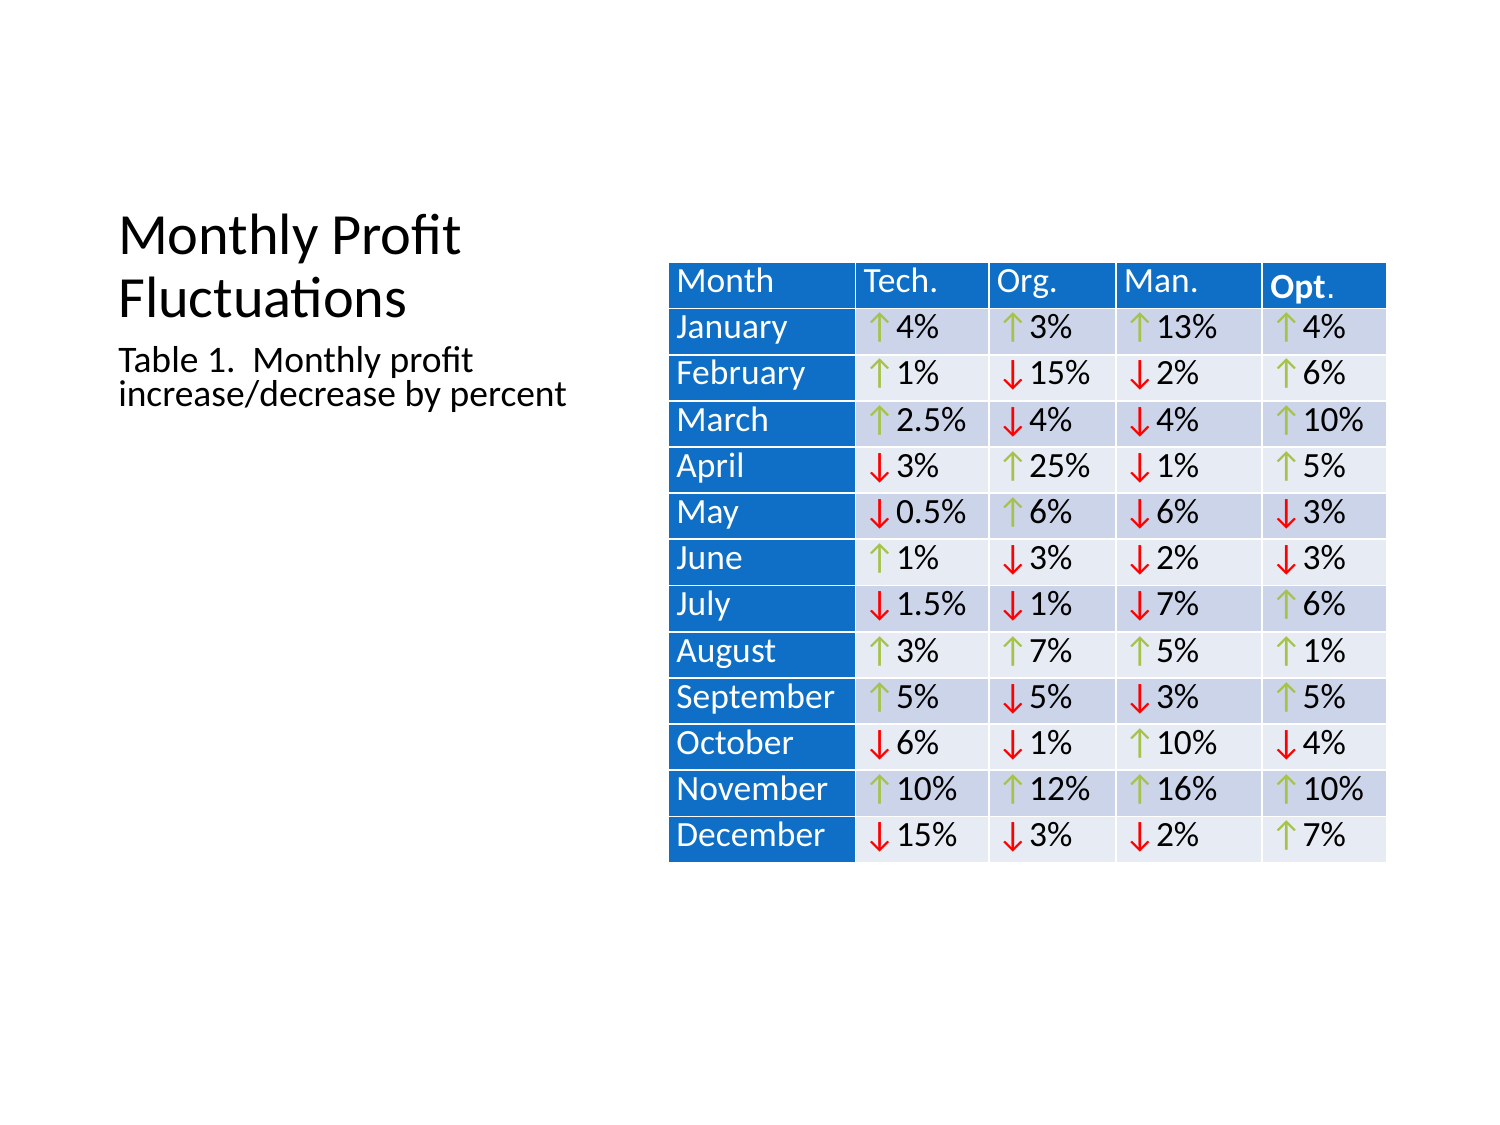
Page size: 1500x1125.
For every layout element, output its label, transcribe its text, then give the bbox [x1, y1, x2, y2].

table_cell ↑6% [990, 494, 1115, 538]
table_cell ↓3% [1263, 494, 1386, 538]
table_cell ↓1% [1117, 448, 1261, 492]
table_cell ↓4% [1263, 725, 1386, 769]
table_cell ↑3% [990, 309, 1115, 354]
table_cell ↓2% [1117, 540, 1261, 585]
table_cell ↓6% [1117, 494, 1261, 538]
table_cell ↑6% [1263, 586, 1386, 631]
table_cell August [669, 633, 855, 677]
table_cell ↓2% [1117, 356, 1261, 400]
table_cell ↓4% [1117, 402, 1261, 446]
table_cell ↓4% [990, 402, 1115, 446]
table_cell September [669, 679, 855, 723]
table_cell ↓1% [990, 586, 1115, 631]
table_cell July [669, 586, 855, 631]
table_cell ↑10% [1263, 402, 1386, 446]
table_cell ↓3% [990, 817, 1115, 862]
table_cell ↑7% [990, 633, 1115, 677]
table_cell ↑1% [1263, 633, 1386, 677]
table_cell ↓2% [1117, 817, 1261, 862]
table_cell ↓15% [990, 356, 1115, 400]
table_cell ↓15% [856, 817, 988, 862]
table_cell ↑25% [990, 448, 1115, 492]
table_cell ↓3% [990, 540, 1115, 585]
table_cell February [669, 356, 855, 400]
table_cell ↑7% [1263, 817, 1386, 862]
table_cell ↑13% [1117, 309, 1261, 354]
table_cell January [669, 309, 855, 354]
table_cell ↑4% [1263, 309, 1386, 354]
table_cell ↑10% [856, 771, 988, 816]
table_cell ↓3% [856, 448, 988, 492]
table_cell ↑5% [856, 679, 988, 723]
table_cell ↓3% [1263, 540, 1386, 585]
table_header Man. [1117, 263, 1261, 308]
table_header Tech. [856, 263, 988, 308]
table_header Org. [990, 263, 1115, 308]
table_cell November [669, 771, 855, 816]
table_header Opt. [1263, 263, 1386, 308]
table_cell March [669, 402, 855, 446]
table_cell ↑5% [1263, 448, 1386, 492]
table_cell April [669, 448, 855, 492]
table_cell ↑10% [1117, 725, 1261, 769]
table_cell ↓1.5% [856, 586, 988, 631]
table_cell ↑5% [1263, 679, 1386, 723]
list Table 1. Monthly profit increase/decrease by percent [103, 337, 627, 963]
table_cell ↓0.5% [856, 494, 988, 538]
table_cell ↑4% [856, 309, 988, 354]
table_cell ↑1% [856, 356, 988, 400]
table_cell May [669, 494, 855, 538]
table_cell ↓5% [990, 679, 1115, 723]
table_cell ↓3% [1117, 679, 1261, 723]
table_cell ↑3% [856, 633, 988, 677]
table_cell ↑12% [990, 771, 1115, 816]
table_cell ↑2.5% [856, 402, 988, 446]
table_cell ↑6% [1263, 356, 1386, 400]
table_cell ↓7% [1117, 586, 1261, 631]
table_cell ↓6% [856, 725, 988, 769]
table_cell June [669, 540, 855, 585]
table_cell ↓1% [990, 725, 1115, 769]
table_cell December [669, 817, 855, 862]
table_cell ↑5% [1117, 633, 1261, 677]
table_cell ↑10% [1263, 771, 1386, 816]
table_cell ↑16% [1117, 771, 1261, 816]
table_cell ↑1% [856, 540, 988, 585]
title Monthly Profit Fluctuations [103, 75, 588, 337]
table_header Month [669, 263, 855, 308]
table_cell October [669, 725, 855, 769]
